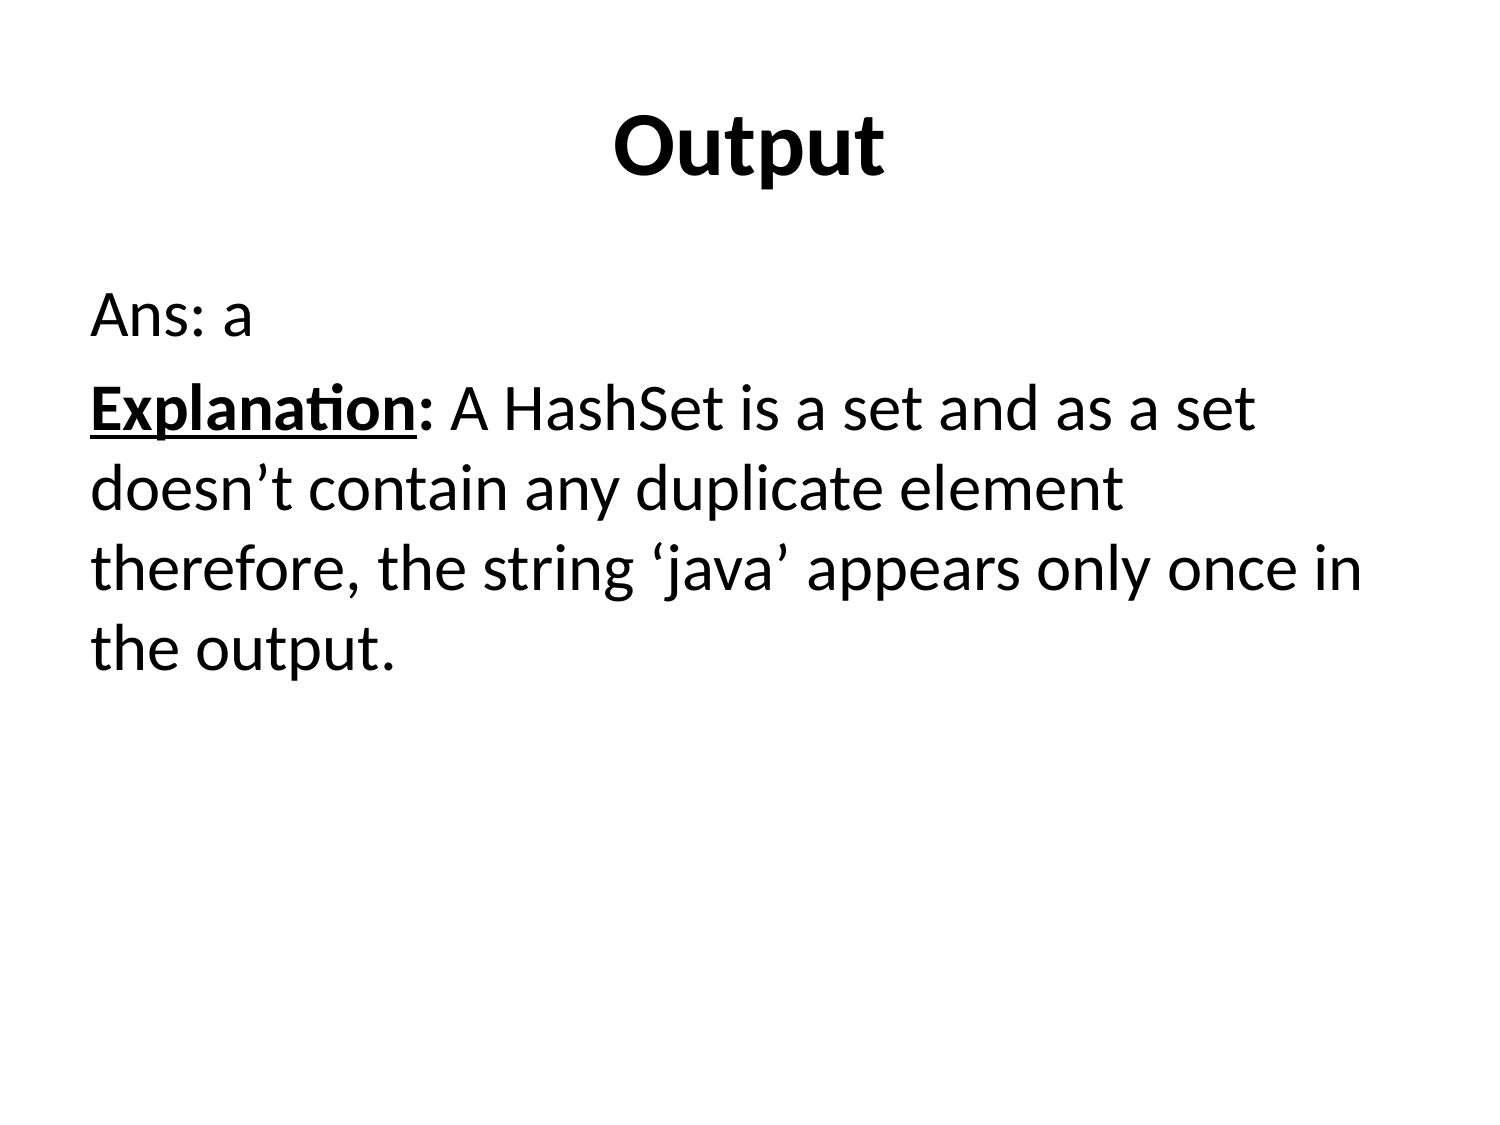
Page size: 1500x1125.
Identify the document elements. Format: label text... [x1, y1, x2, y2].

title Output [75, 45, 1425, 233]
list Ans: a Explanation: A HashSet is a set and as a set doesn’t contain any duplicate element therefore, the string ‘java’ appears only once in the output. [75, 262, 1425, 1005]
